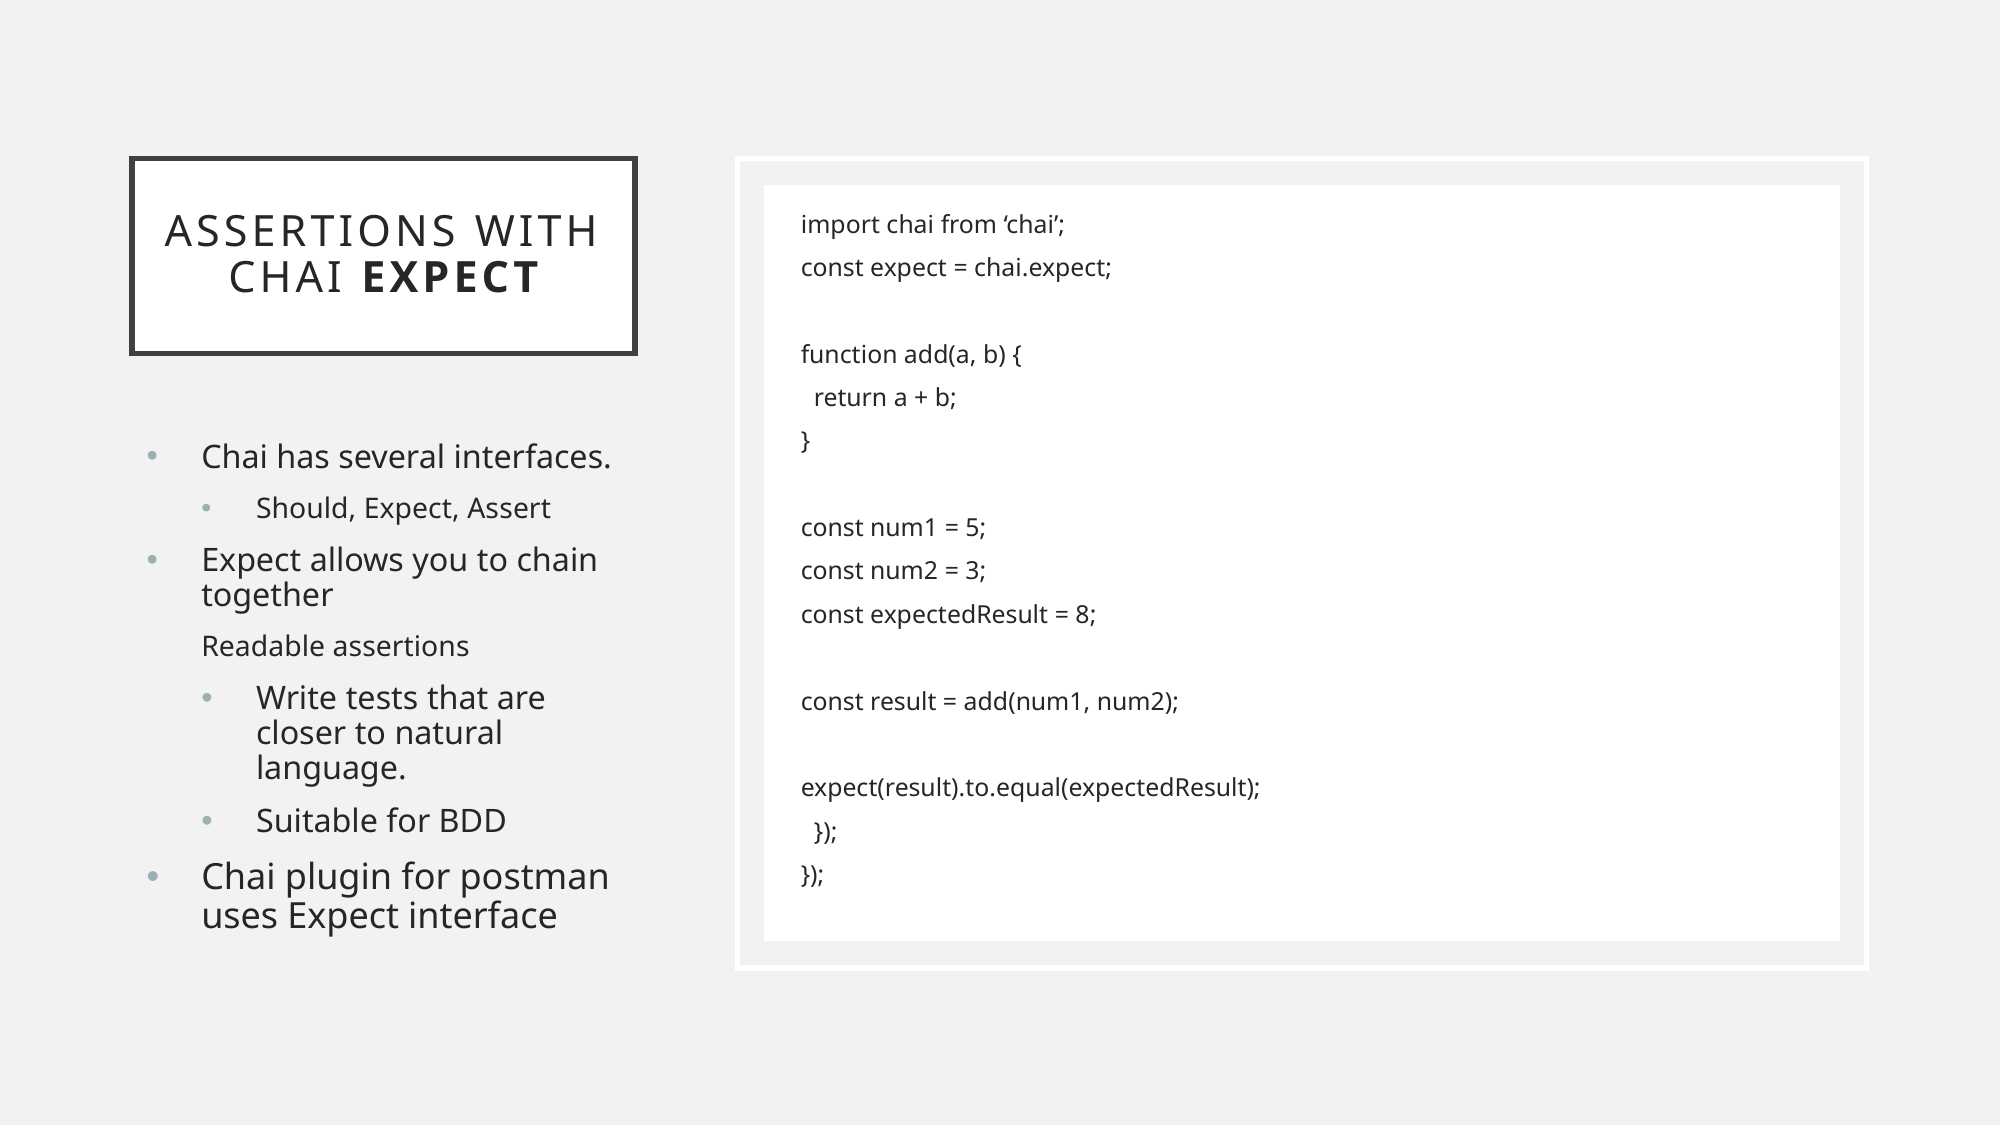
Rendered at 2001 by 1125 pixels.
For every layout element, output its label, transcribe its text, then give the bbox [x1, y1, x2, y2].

title Assertions with Chai expect [129, 156, 638, 356]
list Chai has several interfaces. Should, Expect, Assert Expect allows you to chain together Readable assertions Write tests that are closer to natural language. Suitable for BDD Chai plugin for postman uses Expect interface [131, 432, 635, 968]
list import chai from ‘chai’; const expect = chai.expect; function add(a, b) { return a + b; } const num1 = 5; const num2 = 3; const expectedResult = 8; const result = add(num1, num2); expect(result).to.equal(expectedResult); }); }); [785, 200, 1732, 903]
text_box [0, 0, 2000, 1125]
text_box [736, 157, 1868, 969]
text_box [763, 184, 1841, 942]
